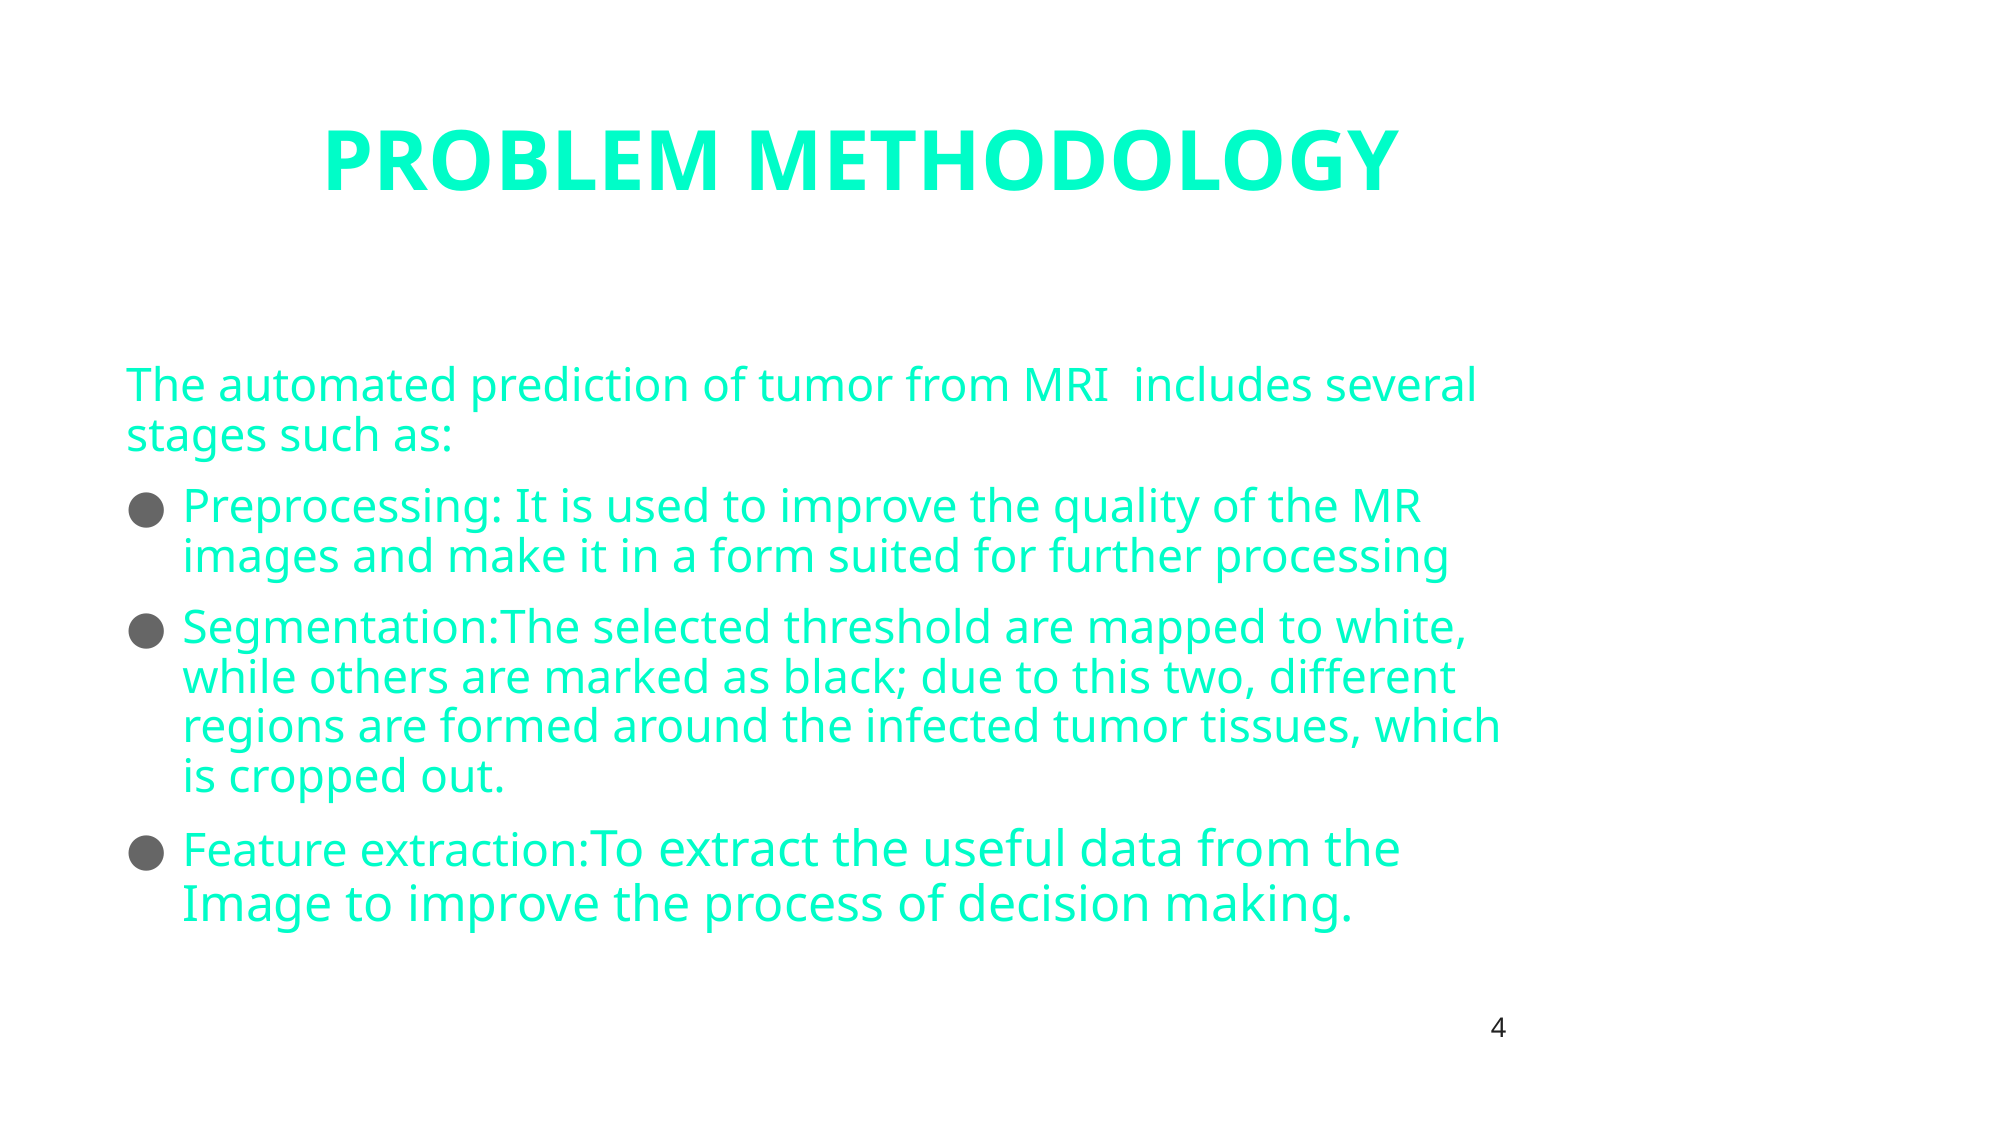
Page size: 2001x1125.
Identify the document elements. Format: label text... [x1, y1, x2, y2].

slide_number ‹#› [1409, 998, 1522, 1059]
list The automated prediction of tumor from MRI includes several stages such as: Preprocessing: It is used to improve the quality of the MR images and make it in a form suited for further processing Segmentation:The selected threshold are mapped to white, while others are marked as black; due to this two, different regions are formed around the infected tumor tissues, which is cropped out. Feature extraction:To extract the useful data from the Image to improve the process of decision making. [111, 354, 1522, 992]
title PROBLEM METHODOLOGY [111, 99, 1522, 317]
